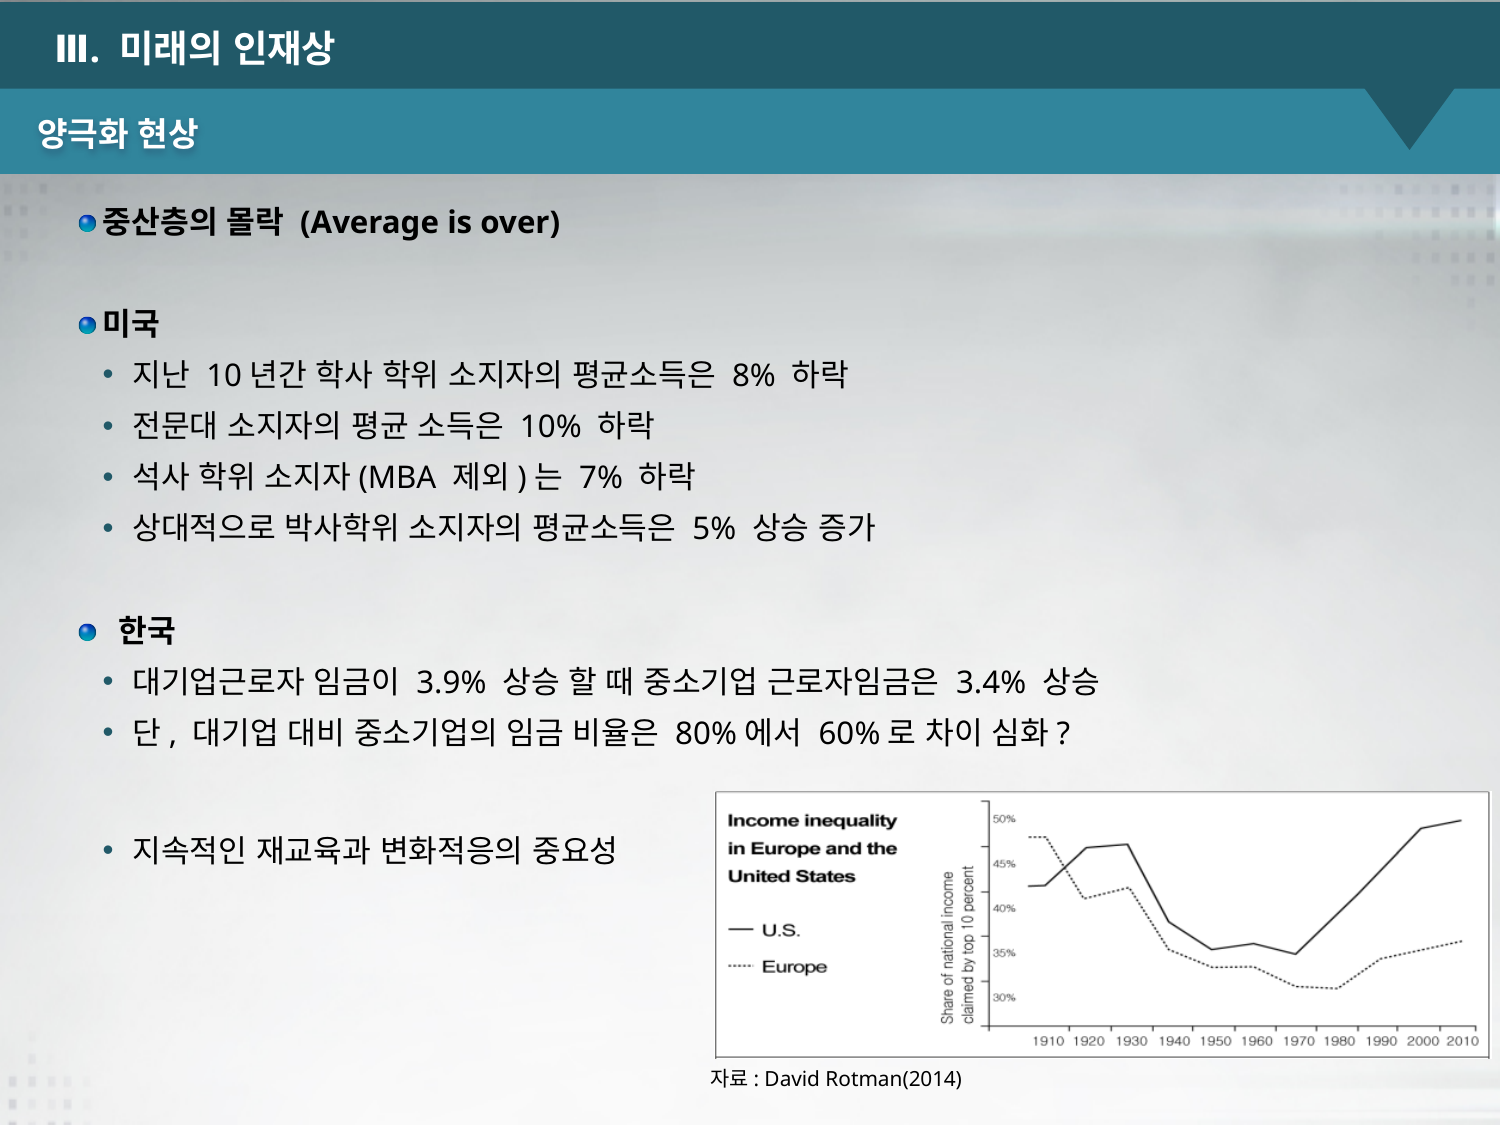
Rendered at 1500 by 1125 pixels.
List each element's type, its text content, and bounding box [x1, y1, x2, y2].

list 중산층의 몰락 (Average is over) 미국 지난 10년간 학사 학위 소지자의 평균소득은 8% 하락 전문대 소지자의 평균 소득은 10% 하락 석사 학위 소지자(MBA 제외)는 7% 하락 상대적으로 박사학위 소지자의 평균소득은 5% 상승 증가 한국 대기업근로자 임금이 3.9% 상승 할 때 중소기업 근로자임금은 3.4% 상승 단, 대기업 대비 중소기업의 임금 비율은 80%에서 60%로 차이 심화? 지속적인 재교육과 변화적응의 중요성 [53, 184, 1458, 1059]
text_box Ⅲ. 미래의 인재상 [39, 17, 352, 78]
text_box 자료: David Rotman(2014) [695, 1057, 1447, 1098]
title 양극화 현상 [17, 93, 1357, 166]
picture [0, 174, 1500, 1125]
